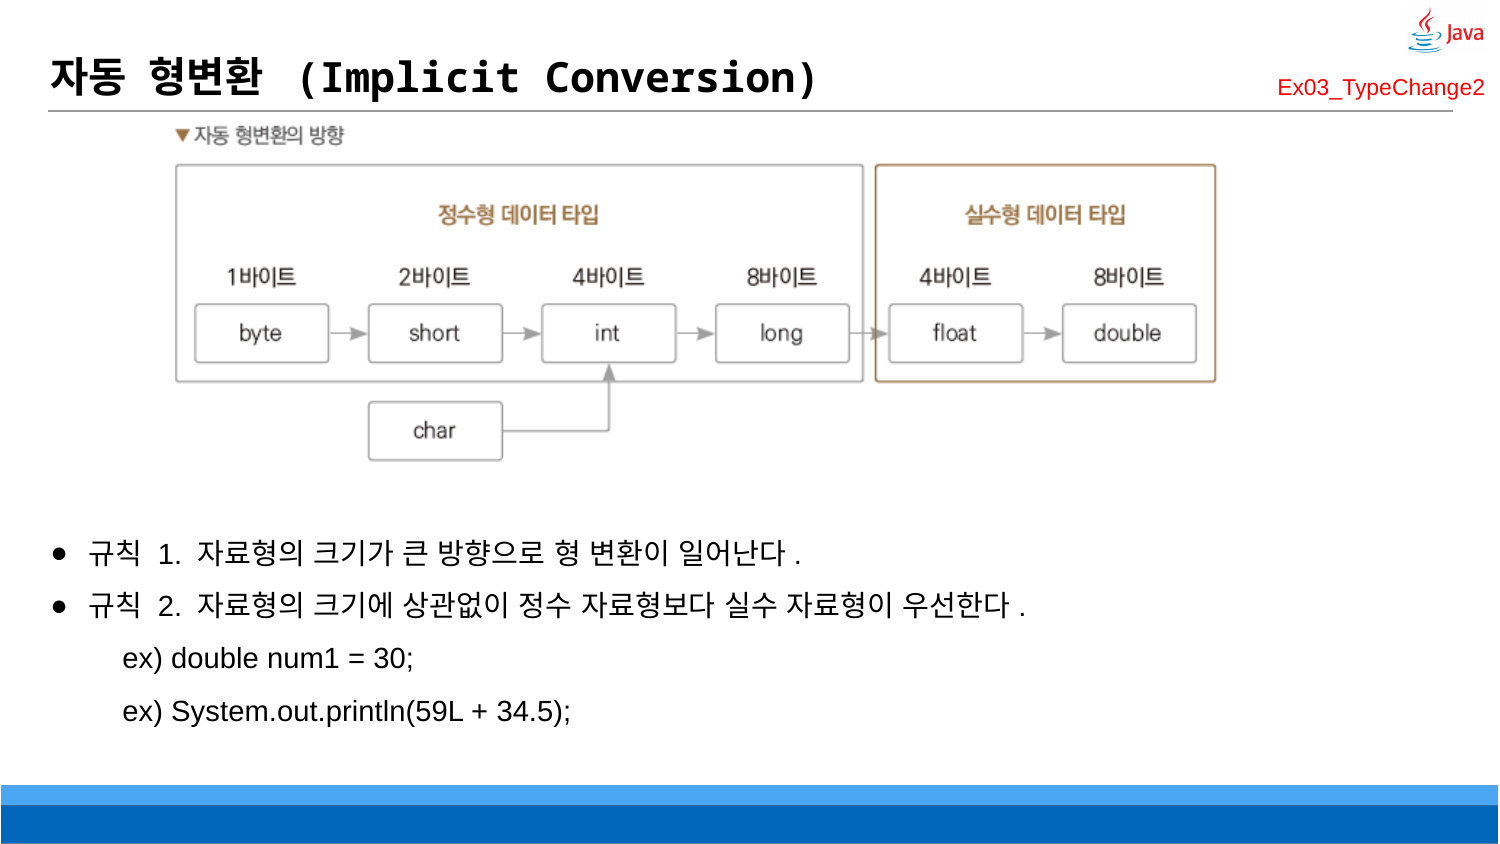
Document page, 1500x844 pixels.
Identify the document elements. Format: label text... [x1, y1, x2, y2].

title 자동 형변환 (Implicit Conversion) [35, 35, 1269, 117]
text_box Ex03_TypeChange2 [1007, 52, 1500, 115]
picture [1405, 6, 1488, 52]
text_box 규칙 1. 자료형의 크기가 큰 방향으로 형 변환이 일어난다. 규칙 2. 자료형의 크기에 상관없이 정수 자료형보다 실수 자료형이 우선한다. ex) double num1 = 30; ex) System.out.println(59L + 34.5); [32, 502, 1402, 776]
picture [158, 116, 1232, 479]
picture [0, 785, 1500, 844]
